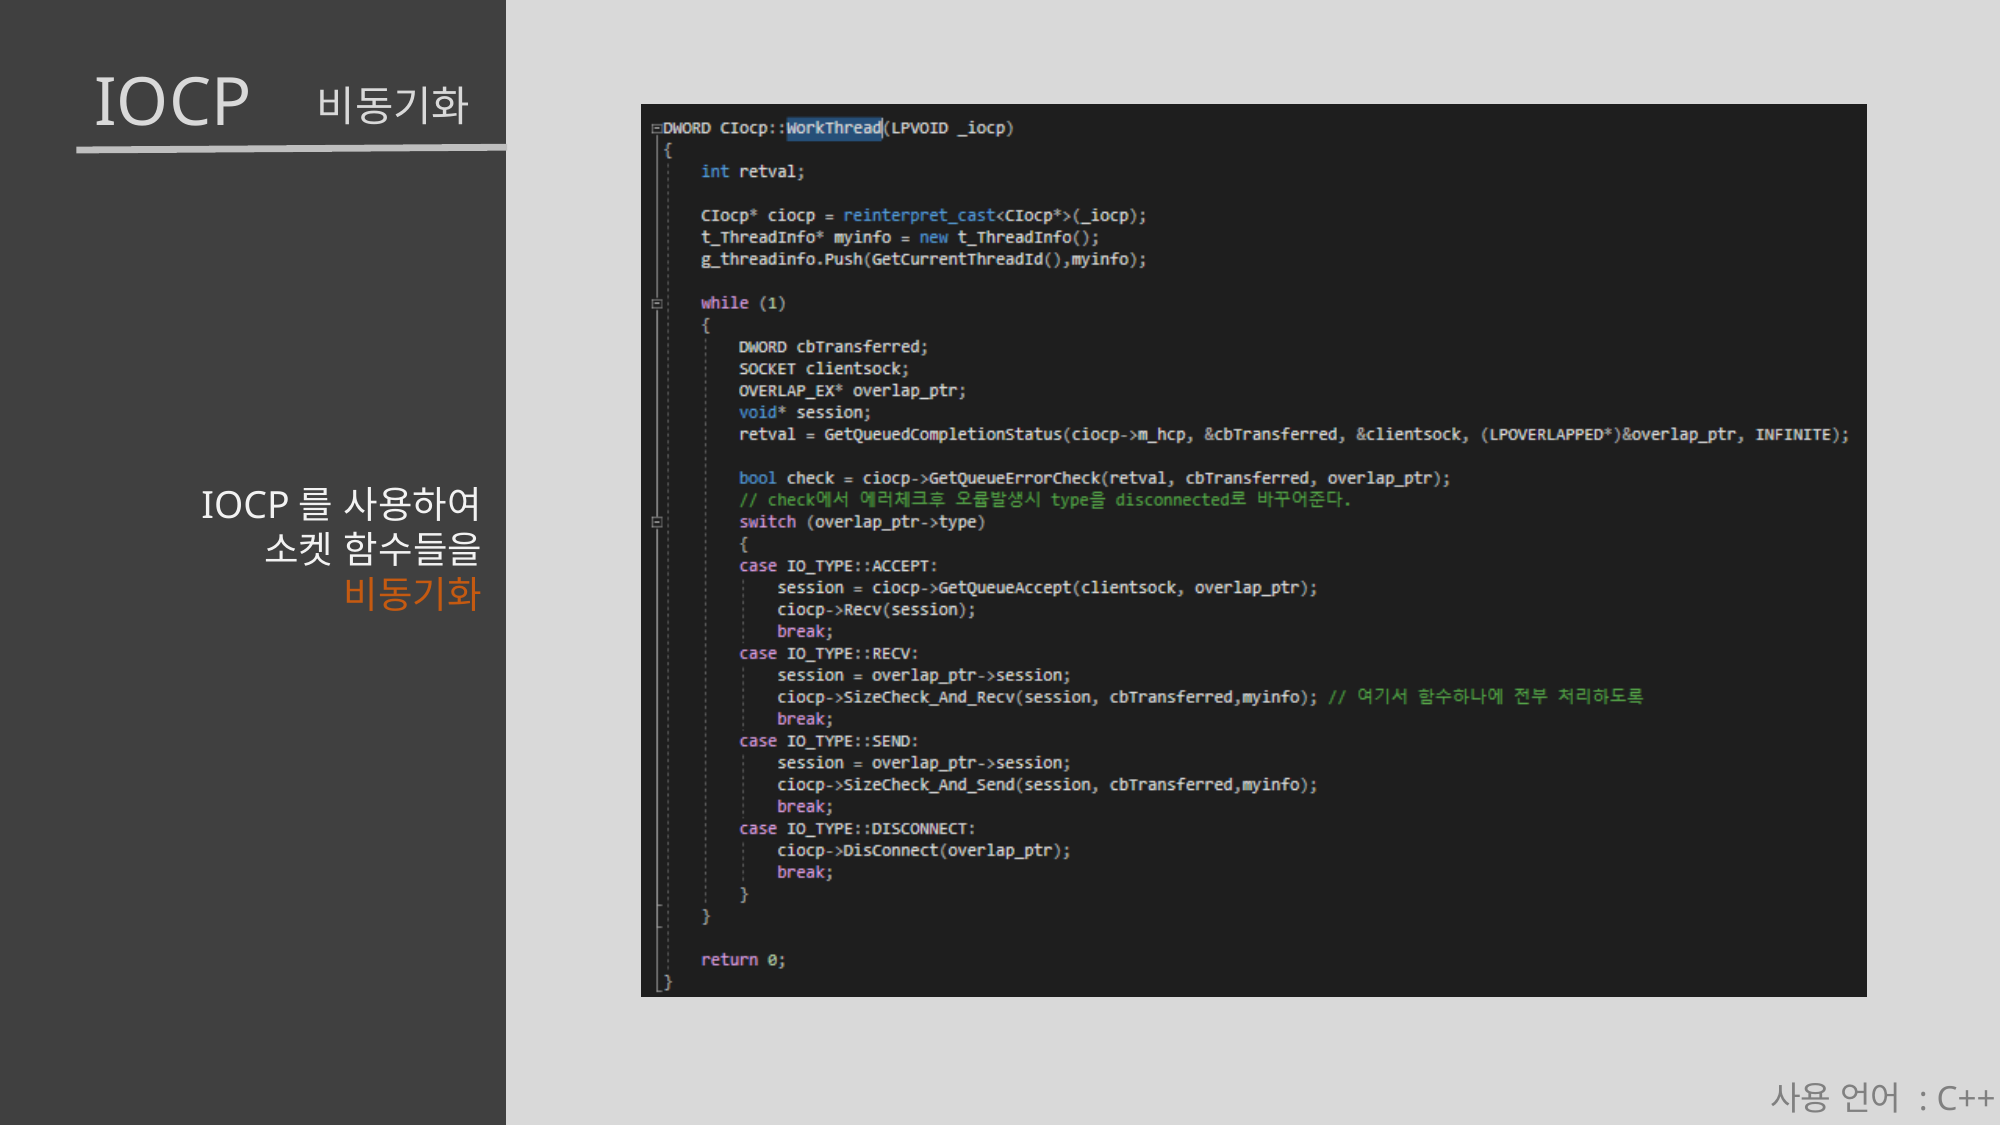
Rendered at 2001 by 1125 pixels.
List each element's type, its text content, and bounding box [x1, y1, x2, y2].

text_box 비동기화 [301, 71, 508, 137]
picture [641, 104, 1867, 997]
text_box [506, 0, 2000, 1125]
text_box 사용 언어 : C++ [1755, 1069, 2000, 1125]
text_box IOCP를 사용하여 소켓 함수들을 비동기화 [112, 473, 508, 624]
text_box IOCP [79, 51, 267, 146]
